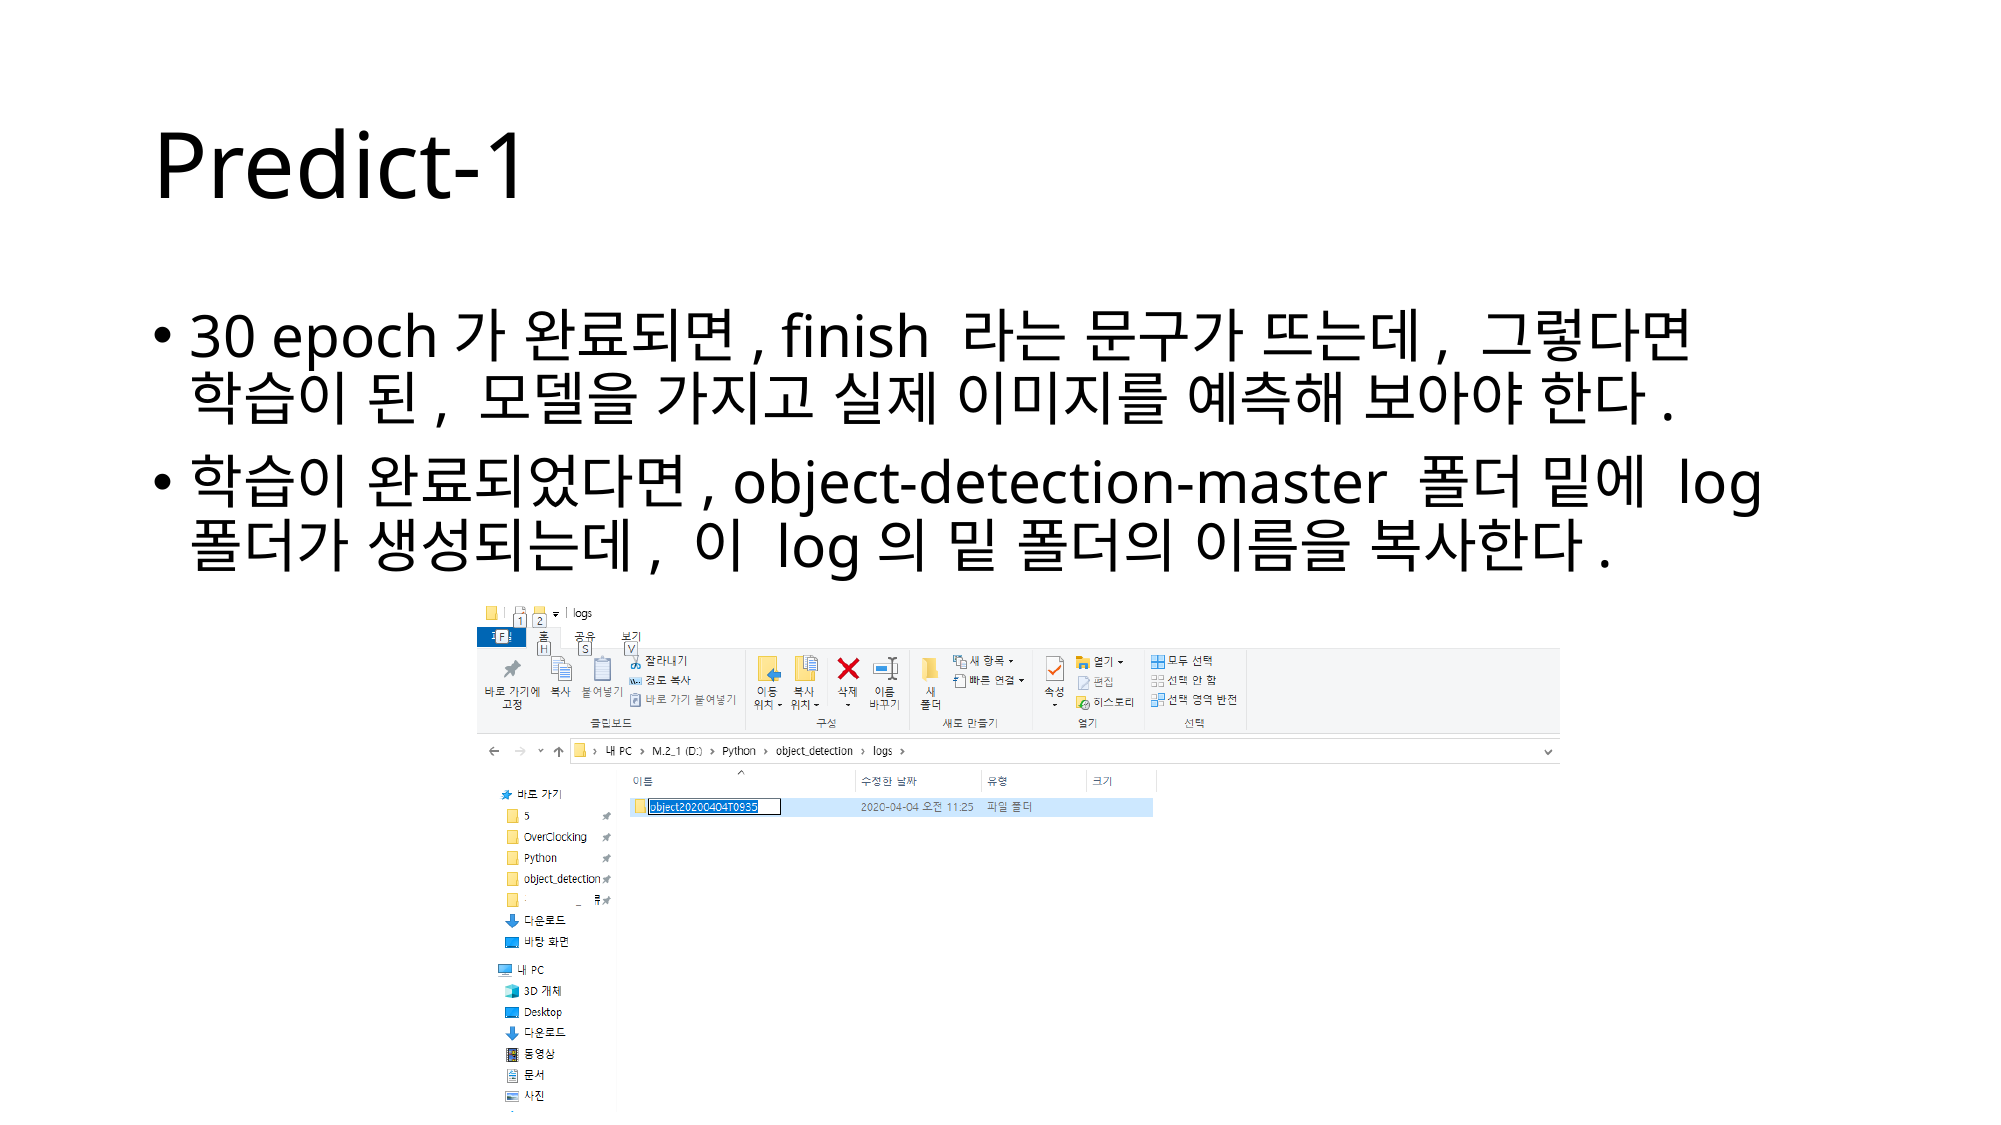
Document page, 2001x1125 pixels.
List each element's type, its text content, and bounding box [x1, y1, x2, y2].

picture [476, 599, 1560, 1112]
title Predict-1 [137, 59, 1863, 278]
list 30 epoch가 완료되면, finish 라는 문구가 뜨는데, 그렇다면 학습이 된, 모델을 가지고 실제 이미지를 예측해 보아야 한다. 학습이 완료되었다면, object-detection-master 폴더 밑에 log 폴더가 생성되는데, 이 log의 밑 폴더의 이름을 복사한다. [137, 299, 1863, 1014]
